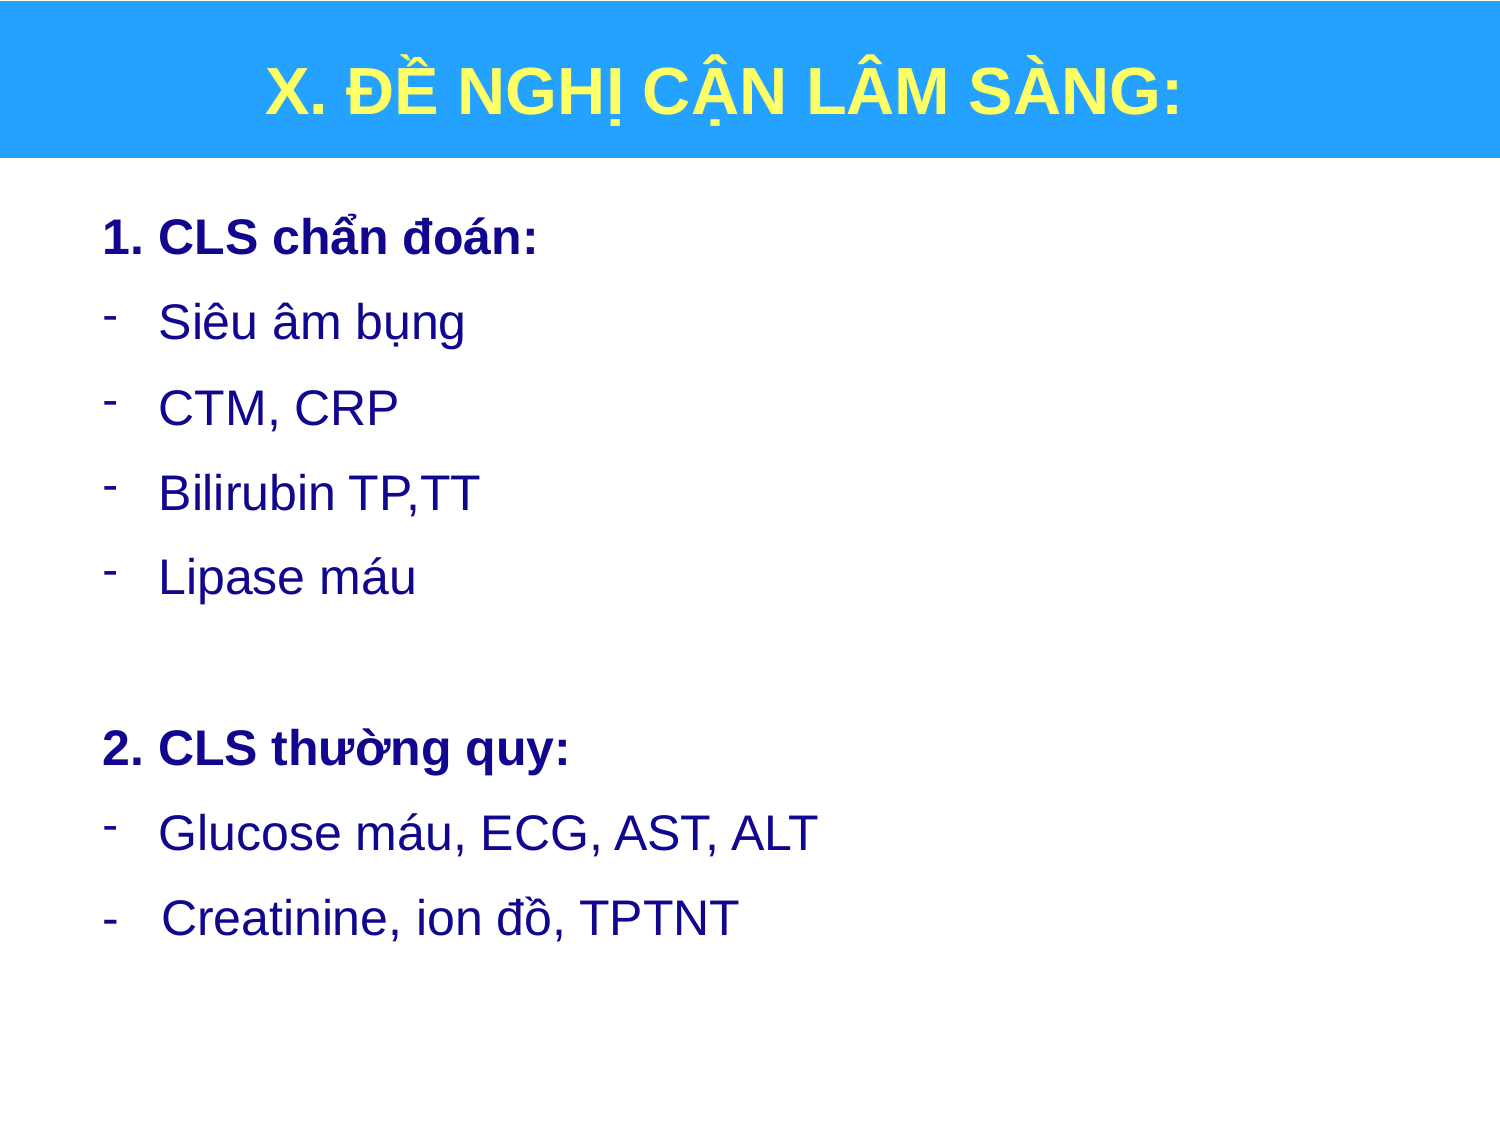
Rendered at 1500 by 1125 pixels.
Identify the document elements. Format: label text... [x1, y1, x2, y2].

title X. ĐỀ NGHỊ CẬN LÂM SÀNG: [87, 24, 1363, 150]
text_box CLS chẩn đoán: Siêu âm bụng CTM, CRP Bilirubin TP,TT Lipase máu 2. CLS thường quy: Glucose máu, ECG, AST, ALT - Creatinine, ion đồ, TPTNT [87, 197, 1500, 953]
